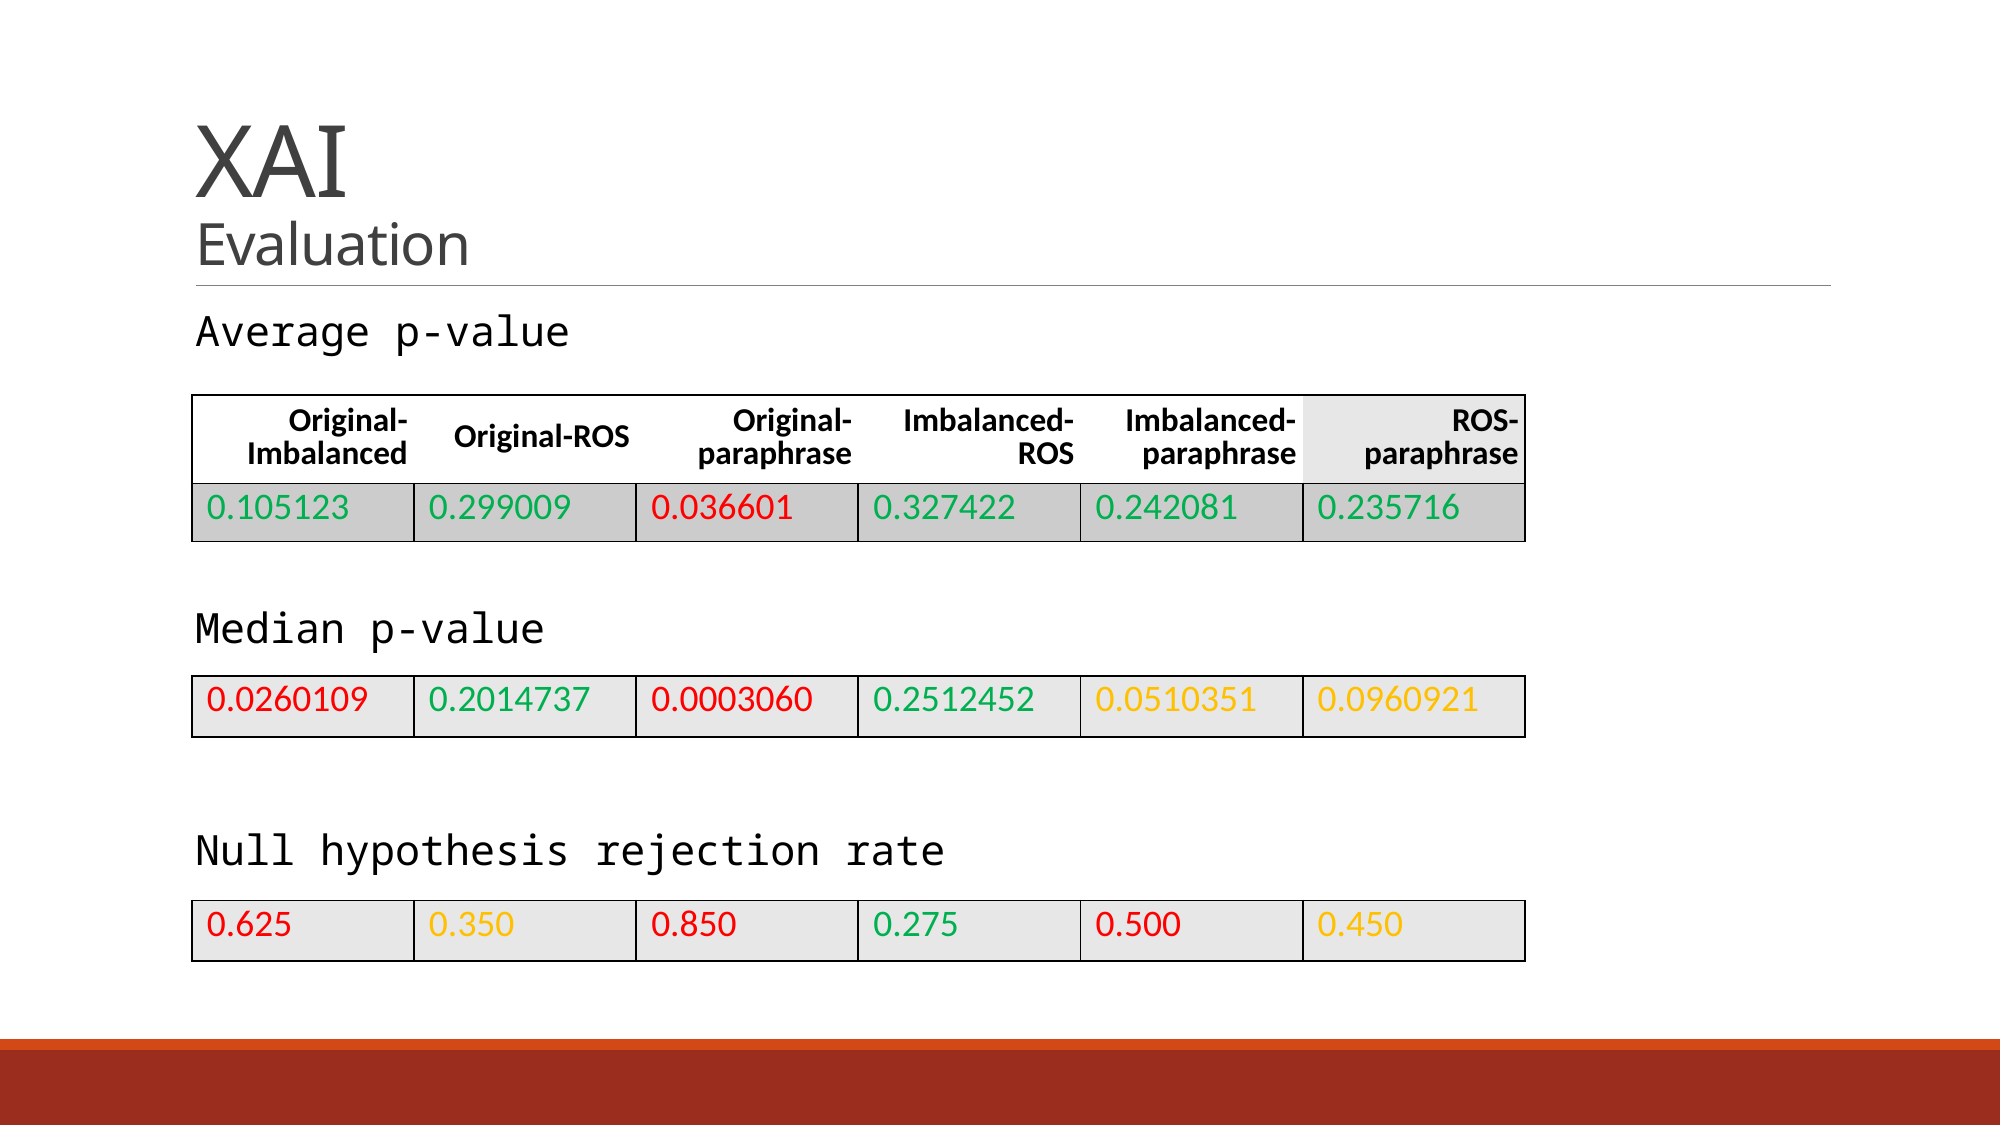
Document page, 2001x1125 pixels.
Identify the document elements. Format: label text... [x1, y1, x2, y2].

table_header ROS-paraphrase [1303, 396, 1524, 483]
table_header Original-ROS [414, 396, 636, 483]
table_header 0.850 [637, 901, 857, 960]
table_header 0.350 [415, 901, 635, 960]
table_cell 0.327422 [859, 484, 1080, 541]
table_header 0.0260109 [193, 677, 413, 736]
table_header Original-paraphrase [636, 396, 858, 483]
table_header 0.500 [1081, 901, 1302, 960]
table_cell 0.242081 [1081, 484, 1302, 541]
table_header 0.0510351 [1081, 677, 1302, 736]
table_cell 0.235716 [1304, 484, 1524, 541]
table_header 0.0003060 [637, 677, 857, 736]
table_header 0.625 [193, 901, 413, 960]
table_header Imbalanced-paraphrase [1081, 396, 1303, 483]
table_header Imbalanced-ROS [858, 396, 1081, 483]
table_header 0.275 [859, 901, 1080, 960]
table_header 0.2512452 [859, 677, 1080, 736]
table_header 0.450 [1304, 901, 1524, 960]
table_cell 0.105123 [193, 484, 413, 541]
title XAI Evaluation [180, 47, 1830, 285]
table_header Original-Imbalanced [193, 396, 414, 483]
list Average p-value Median p-value Null hypothesis rejection rate [180, 302, 1830, 963]
table_cell 0.299009 [415, 484, 635, 541]
table_header 0.2014737 [415, 677, 635, 736]
table_header 0.0960921 [1304, 677, 1524, 736]
table_cell 0.036601 [637, 484, 857, 541]
